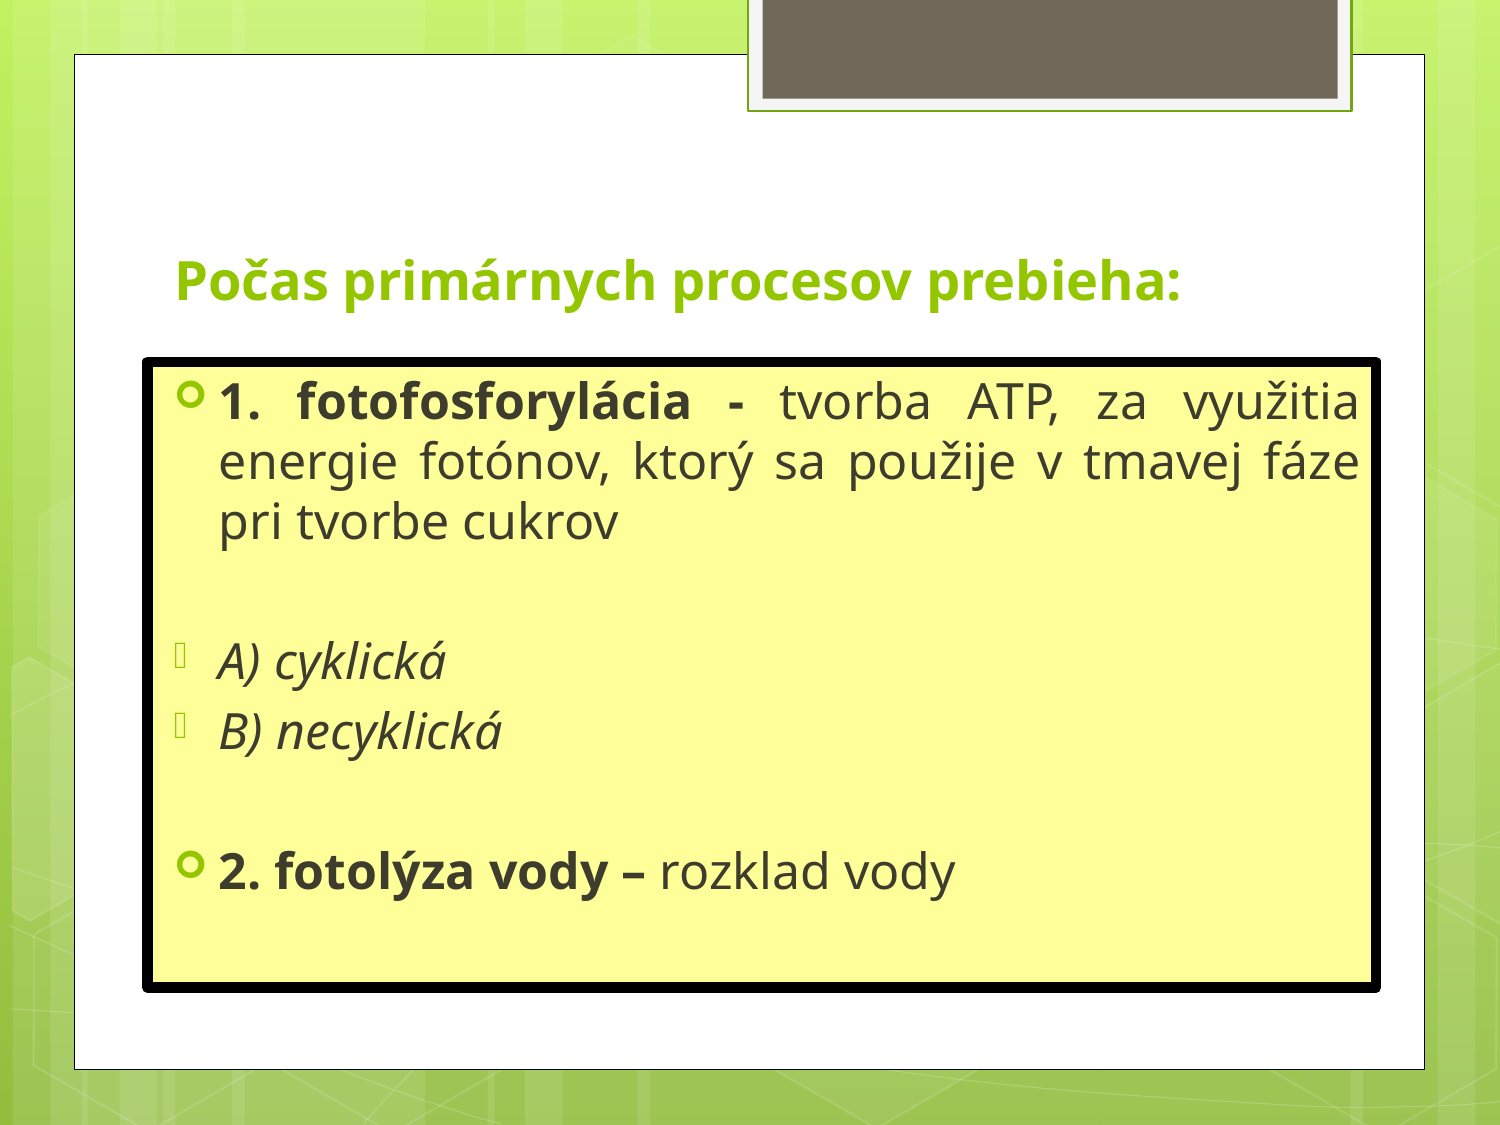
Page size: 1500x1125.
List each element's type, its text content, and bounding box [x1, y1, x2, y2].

title Počas primárnych procesov prebieha: [159, 196, 1312, 361]
list 1. fotofosforylácia - tvorba ATP, za využitia energie fotónov, ktorý sa použije v tmavej fáze pri tvorbe cukrov A) cyklická B) necyklická 2. fotolýza vody – rozklad vody [147, 361, 1377, 988]
